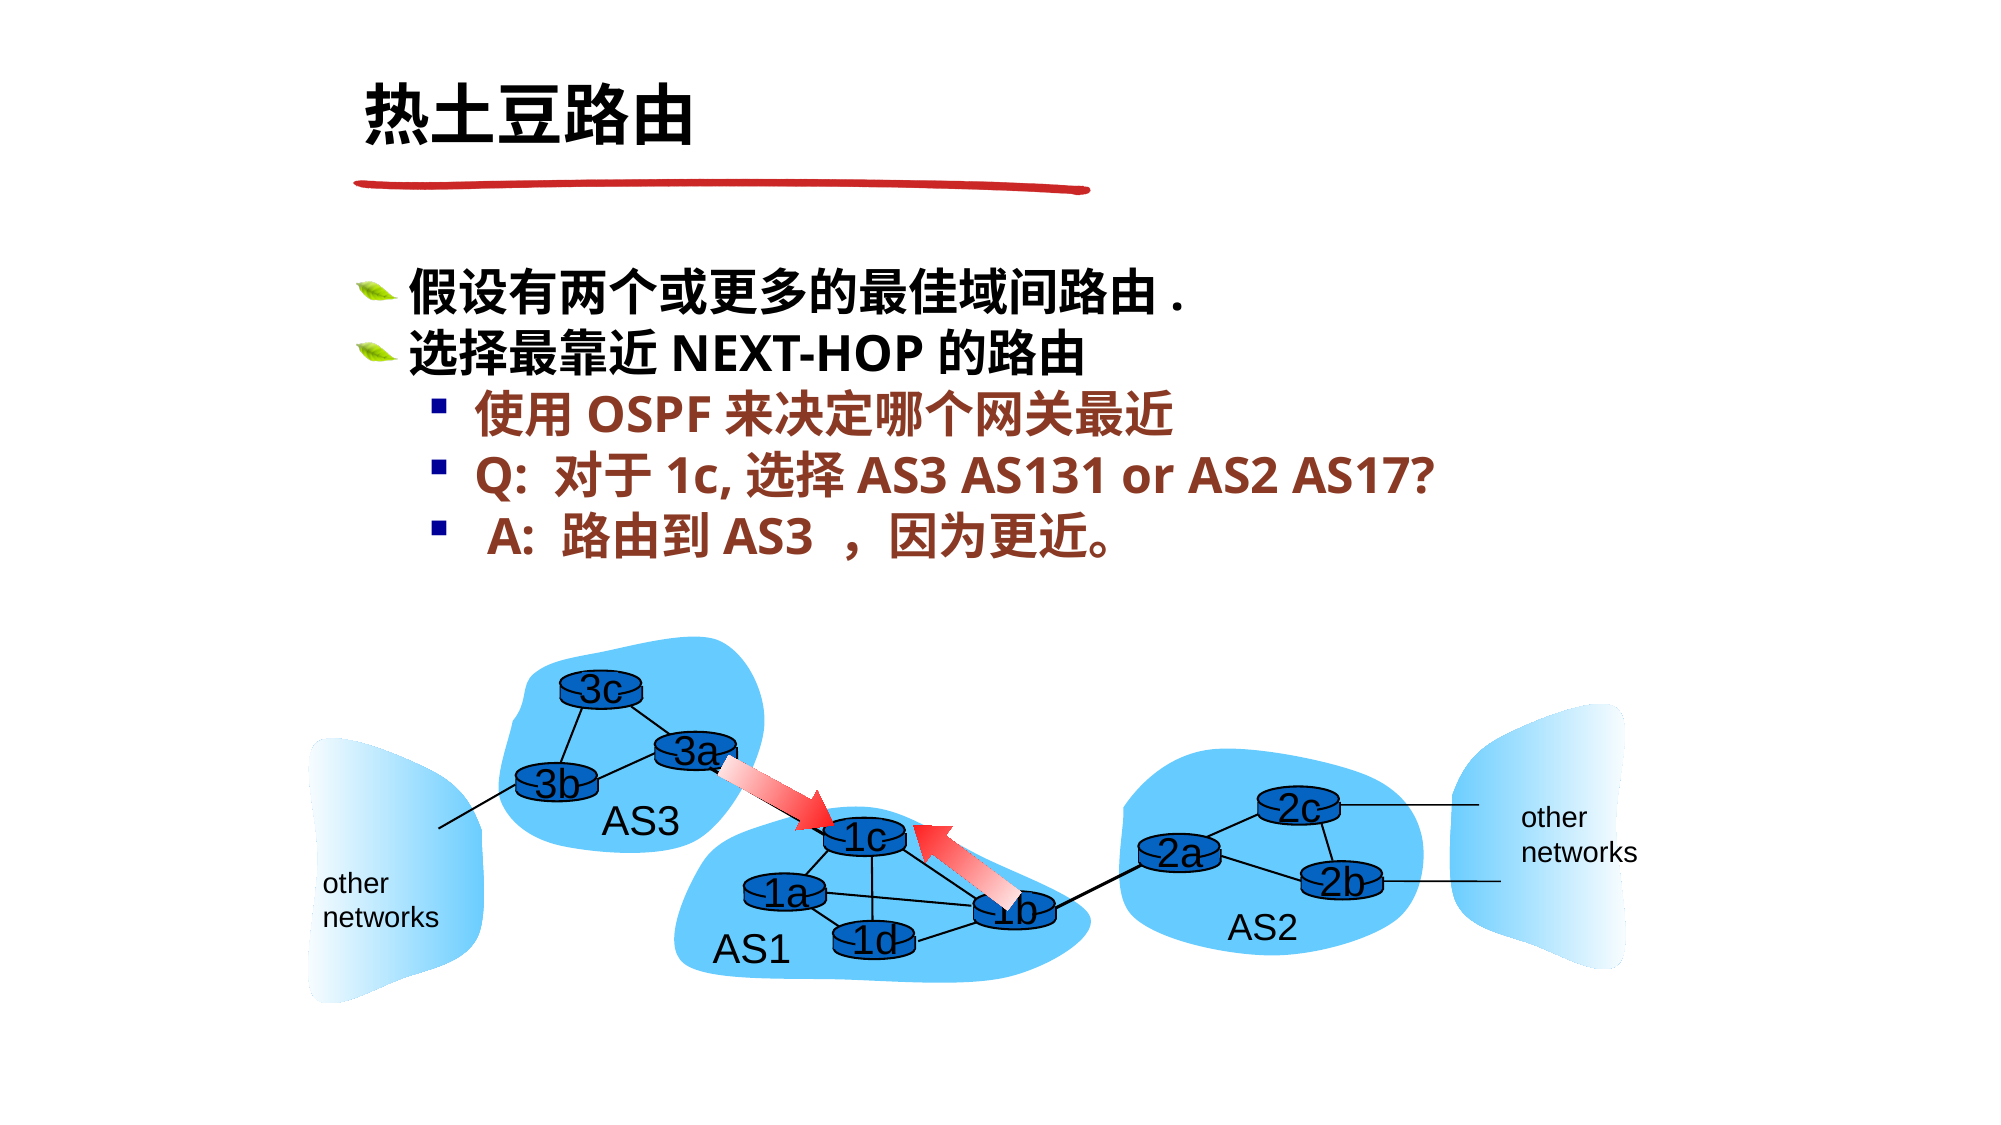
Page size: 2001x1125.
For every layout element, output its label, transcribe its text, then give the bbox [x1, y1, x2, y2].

picture [352, 279, 402, 303]
picture [349, 174, 1100, 200]
title 热土豆路由 [348, 60, 1444, 175]
picture [352, 340, 402, 364]
list 假设有两个或更多的最佳域间路由. 选择最靠近NEXT-HOP的路由 使用OSPF来决定哪个网关最近 Q: 对于1c,选择AS3 AS131 or AS2 AS17? A: 路由到AS3 ，因为更近。 [337, 262, 1688, 1025]
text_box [297, 628, 1654, 1017]
